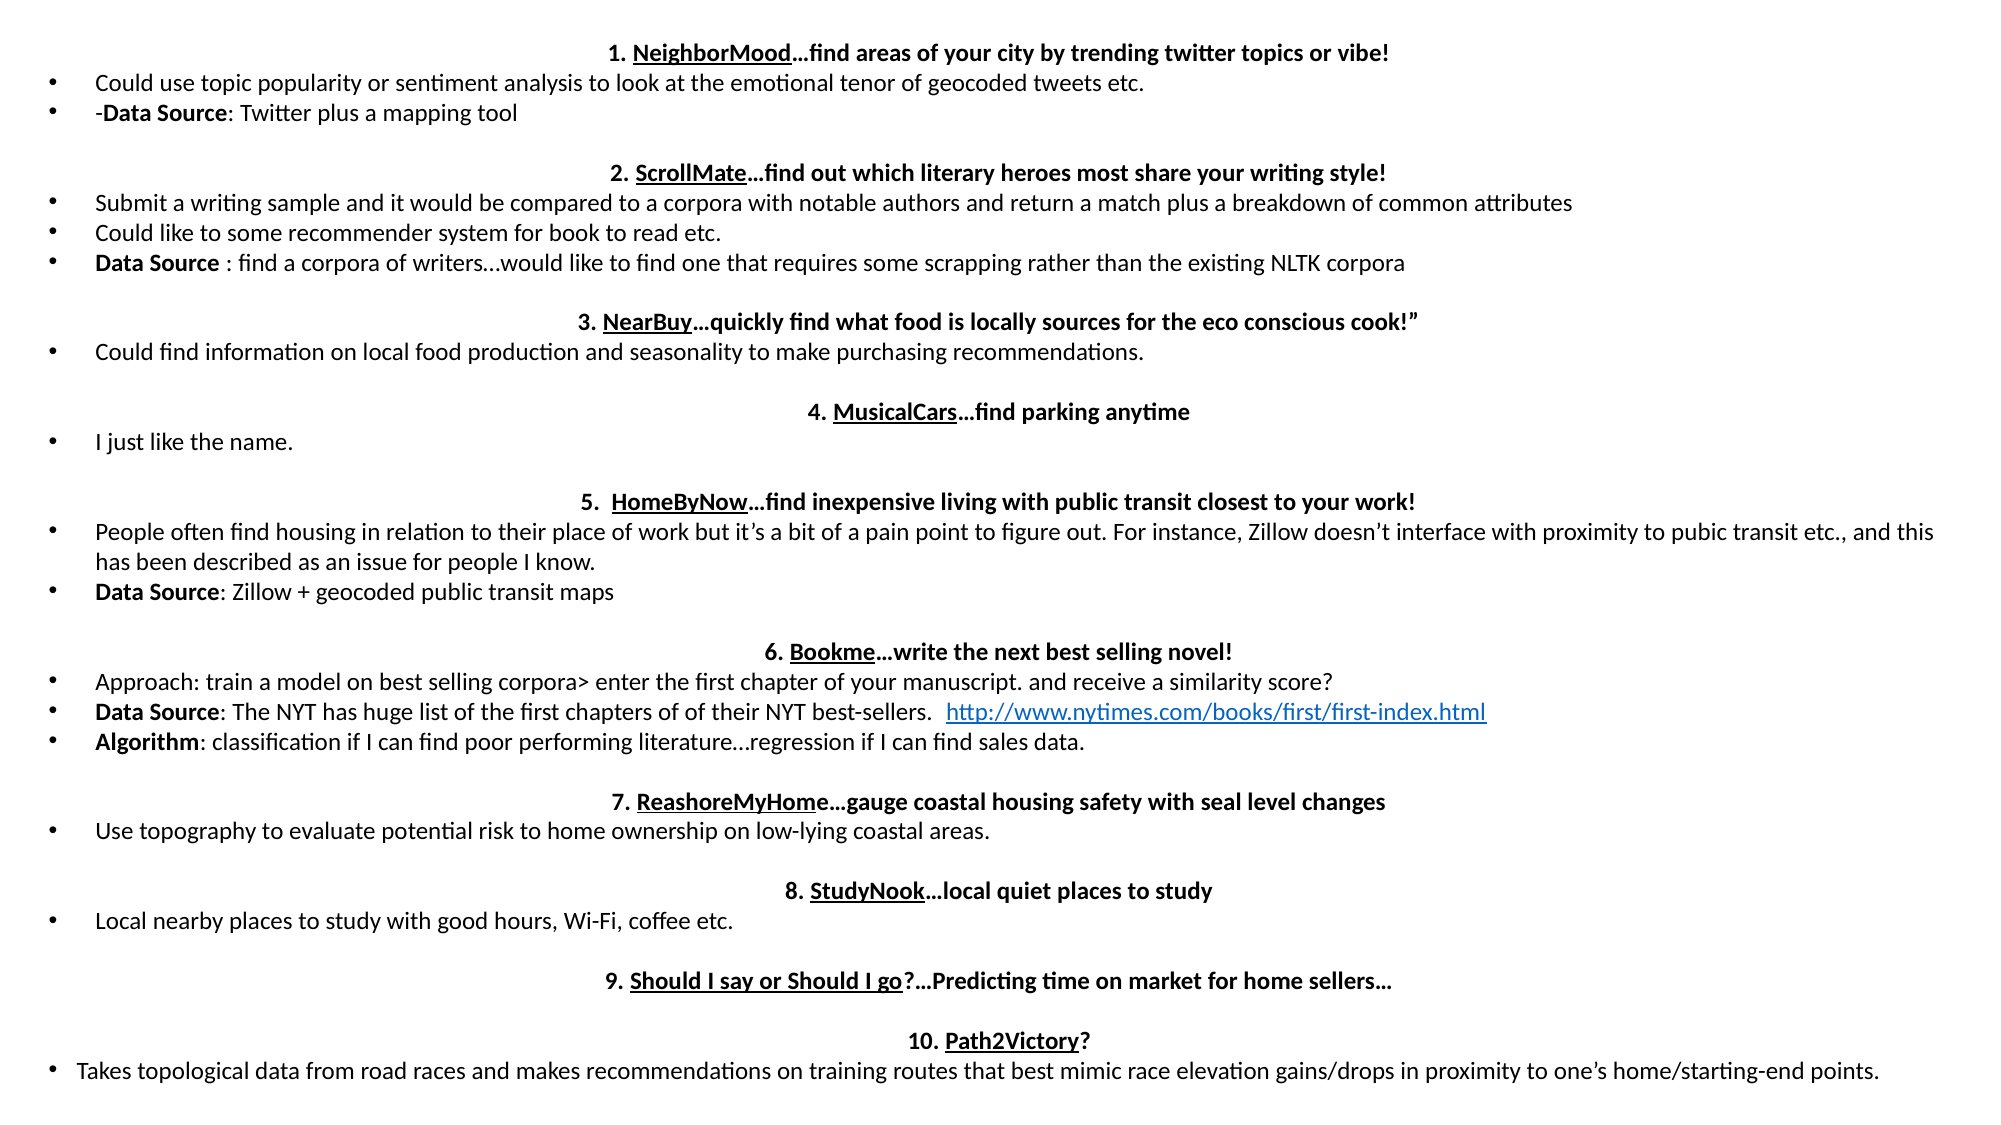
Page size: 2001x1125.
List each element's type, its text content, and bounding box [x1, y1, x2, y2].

text_box 1. NeighborMood…find areas of your city by trending twitter topics or vibe! Could use topic popularity or sentiment analysis to look at the emotional tenor of geocoded tweets etc. -Data Source: Twitter plus a mapping tool 2. ScrollMate…find out which literary heroes most share your writing style! Submit a writing sample and it would be compared to a corpora with notable authors and return a match plus a breakdown of common attributes Could like to some recommender system for book to read etc. Data Source : find a corpora of writers…would like to find one that requires some scrapping rather than the existing NLTK corpora 3. NearBuy…quickly find what food is locally sources for the eco conscious cook!” Could find information on local food production and seasonality to make purchasing recommendations. 4. MusicalCars…find parking anytime I just like the name. 5. HomeByNow…find inexpensive living with public transit closest to your work! People often find housing in relation to their place of work but it’s a bit of a pain point to figure out. For instance, Zillow doesn’t interface with proximity to pubic transit etc., and this has been described as an issue for people I know. Data Source: Zillow + geocoded public transit maps 6. Bookme…write the next best selling novel! Approach: train a model on best selling corpora> enter the first chapter of your manuscript. and receive a similarity score? Data Source: The NYT has huge list of the first chapters of of their NYT best-sellers. http://www.nytimes.com/books/first/first-index.html Algorithm: classification if I can find poor performing literature…regression if I can find sales data. 7. ReashoreMyHome…gauge coastal housing safety with seal level changes Use topography to evaluate potential risk to home ownership on low-lying coastal areas. 8. StudyNook…local quiet places to study Local nearby places to study with good hours, Wi-Fi, coffee etc. 9. Should I say or Should I go?…Predicting time on market for home sellers… 10. Path2Victory? Takes topological data from road races and makes recommendations on training routes that best mimic race elevation gains/drops in proximity to one’s home/starting-end points. [33, 29, 1965, 1092]
